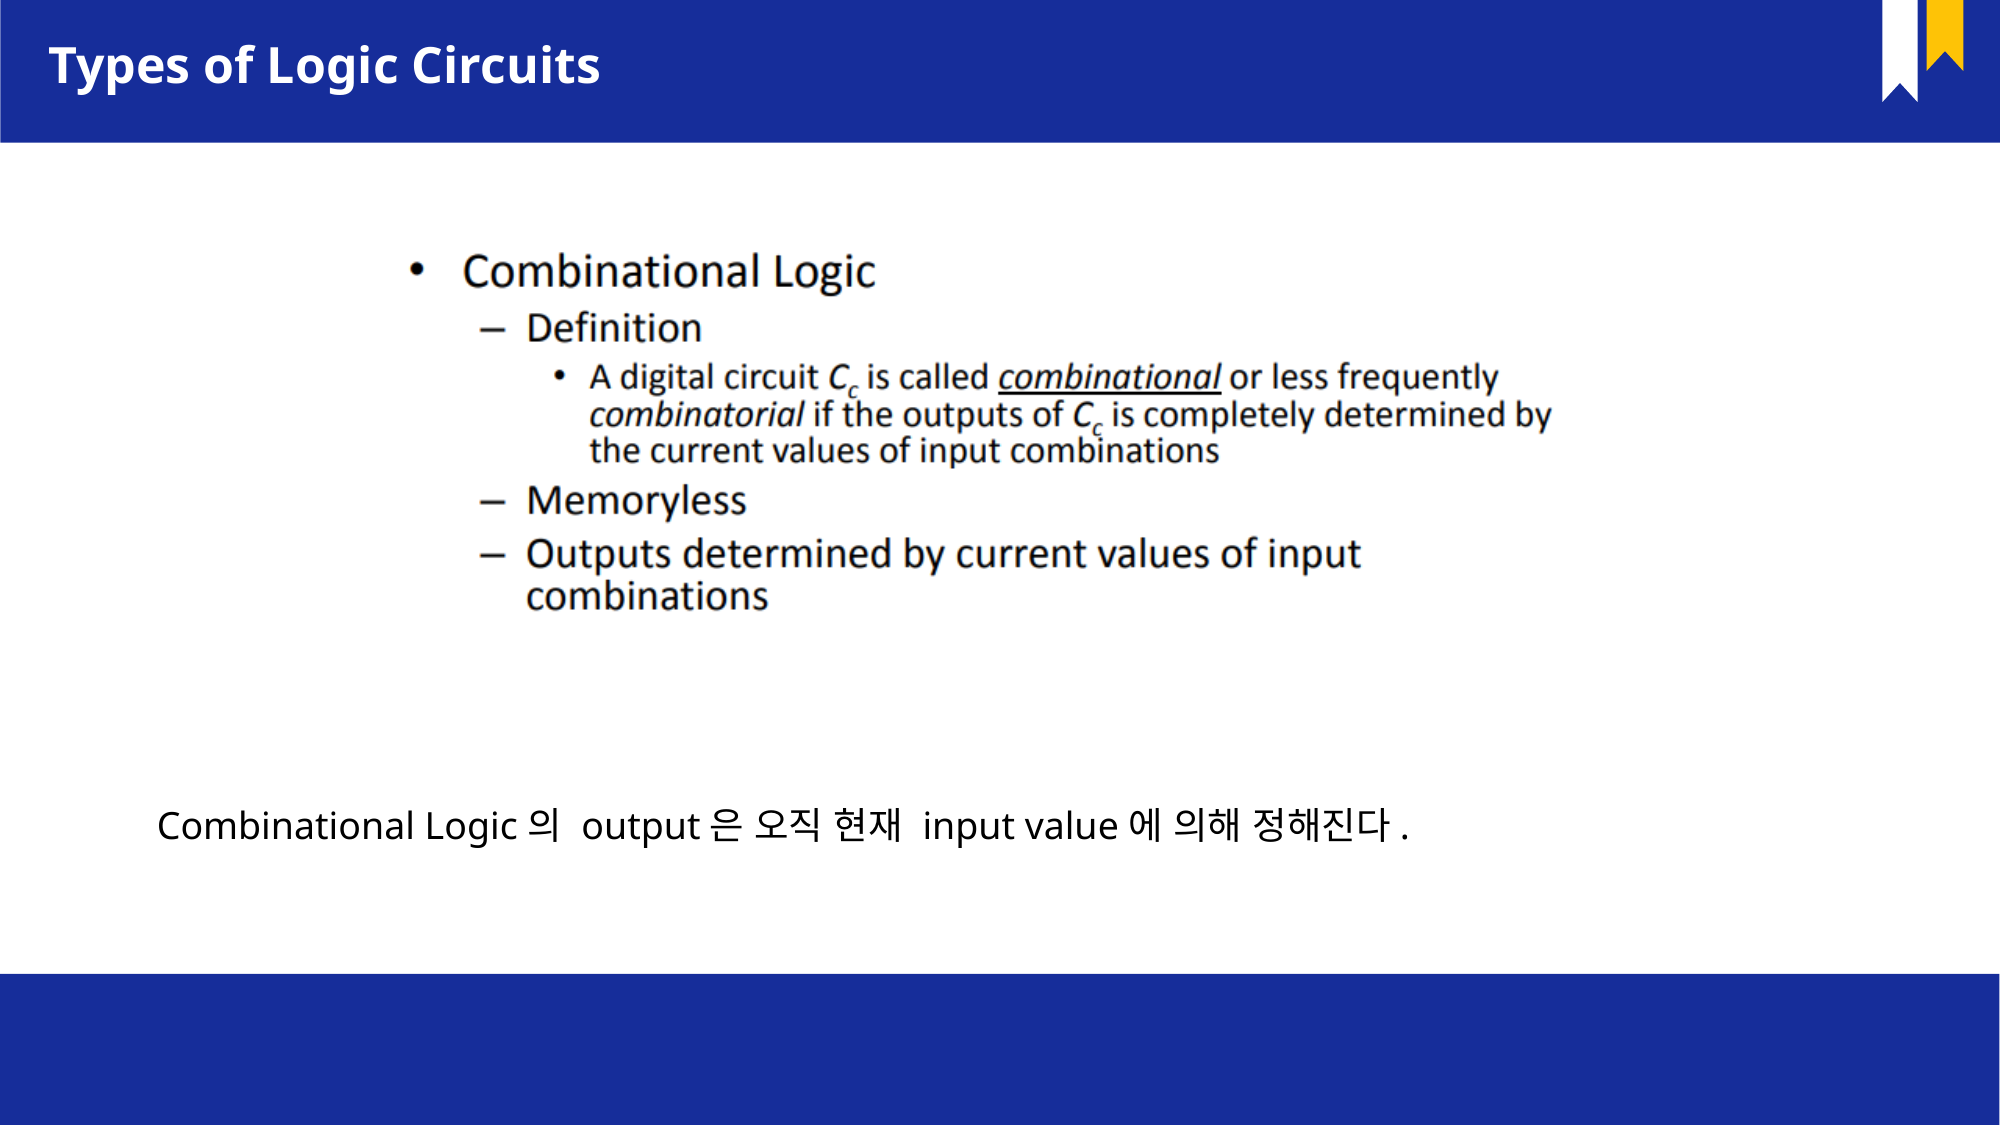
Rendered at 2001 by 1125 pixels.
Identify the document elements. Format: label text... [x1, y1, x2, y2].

text_box Combinational Logic의 output은 오직 현재 input value에 의해 정해진다. [142, 750, 1727, 855]
list Types of Logic Circuits [33, 33, 935, 118]
picture [403, 240, 1597, 627]
